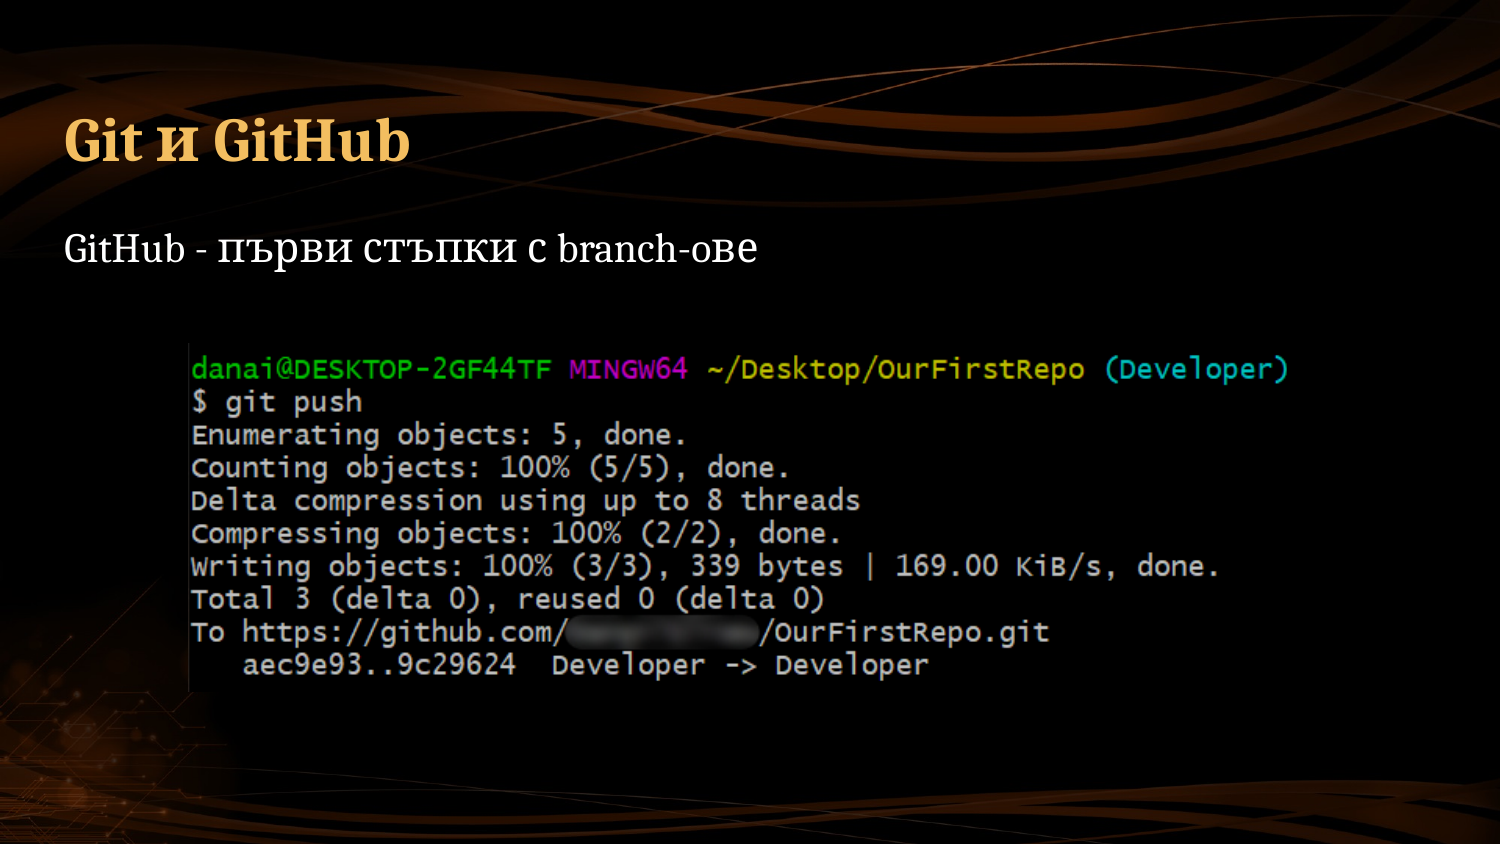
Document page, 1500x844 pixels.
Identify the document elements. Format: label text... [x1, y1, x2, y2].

title Git и GitHub [51, 72, 1449, 211]
picture [0, 0, 1500, 844]
list GitHub - първи стъпки с branch-oве [51, 214, 1449, 309]
